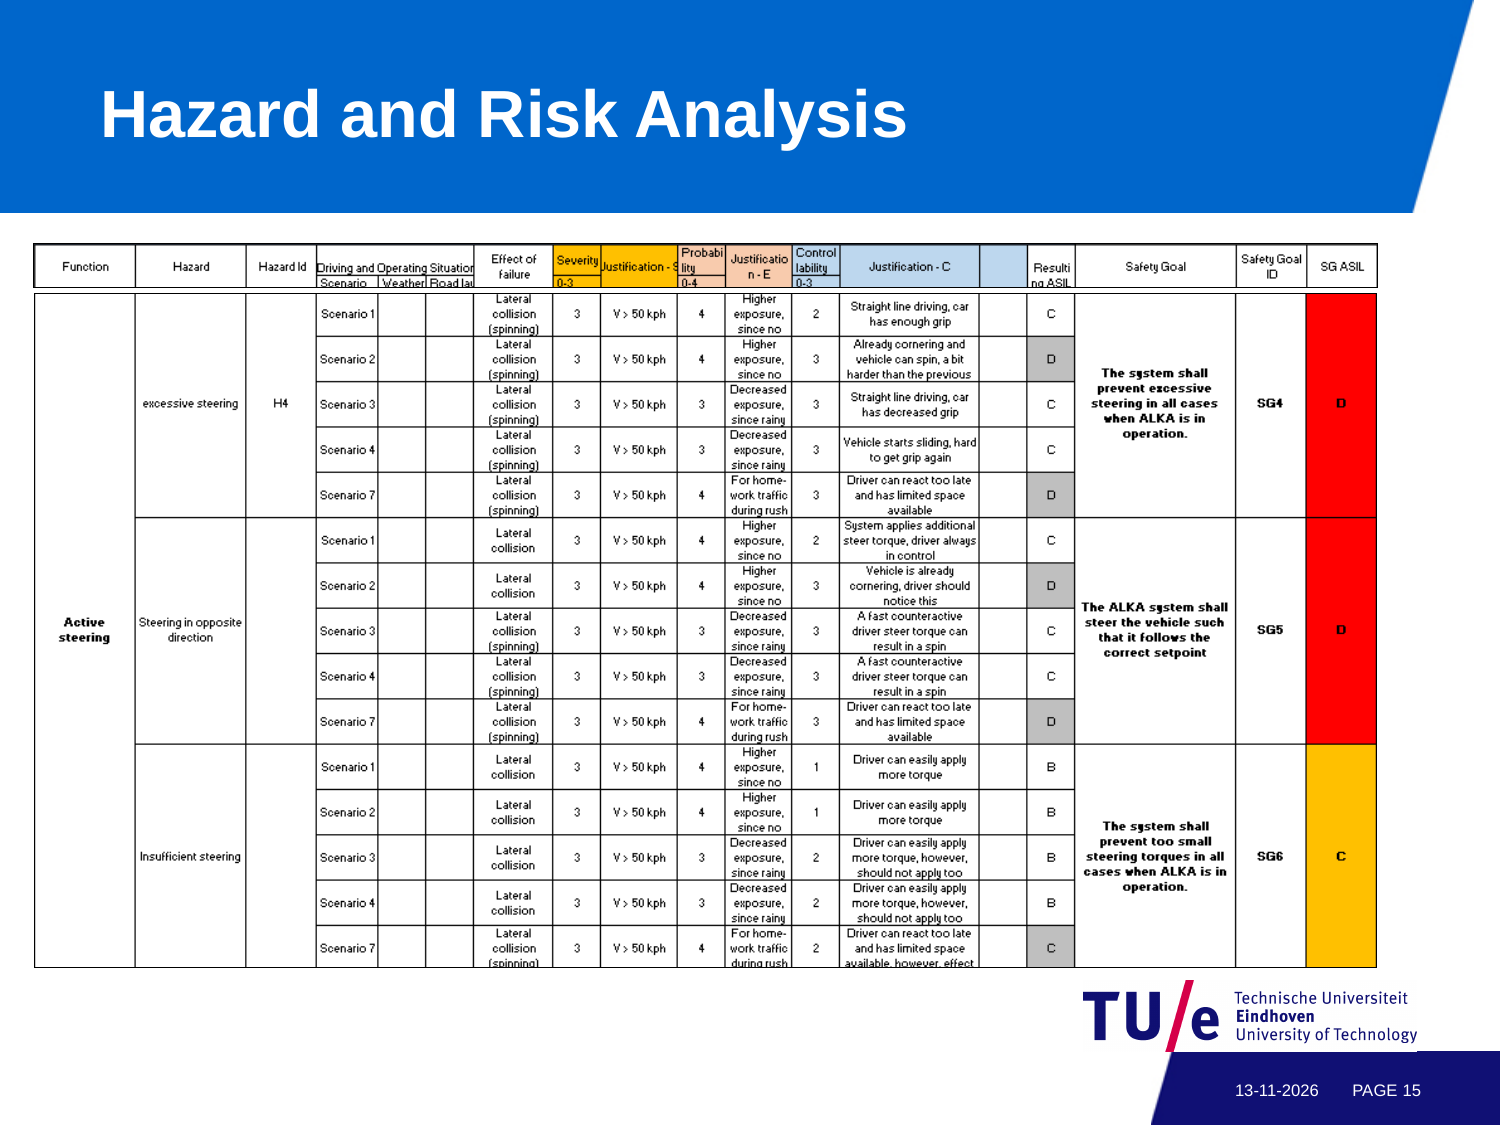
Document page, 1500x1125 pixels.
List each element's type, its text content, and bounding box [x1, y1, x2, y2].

slide_number PAGE 14 [1352, 1074, 1453, 1105]
picture [0, 0, 1474, 213]
picture [33, 292, 1377, 969]
title Hazard and Risk Analysis [100, 35, 1417, 187]
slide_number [1234, 1074, 1342, 1105]
picture [1083, 980, 1500, 1125]
picture [32, 242, 1378, 288]
